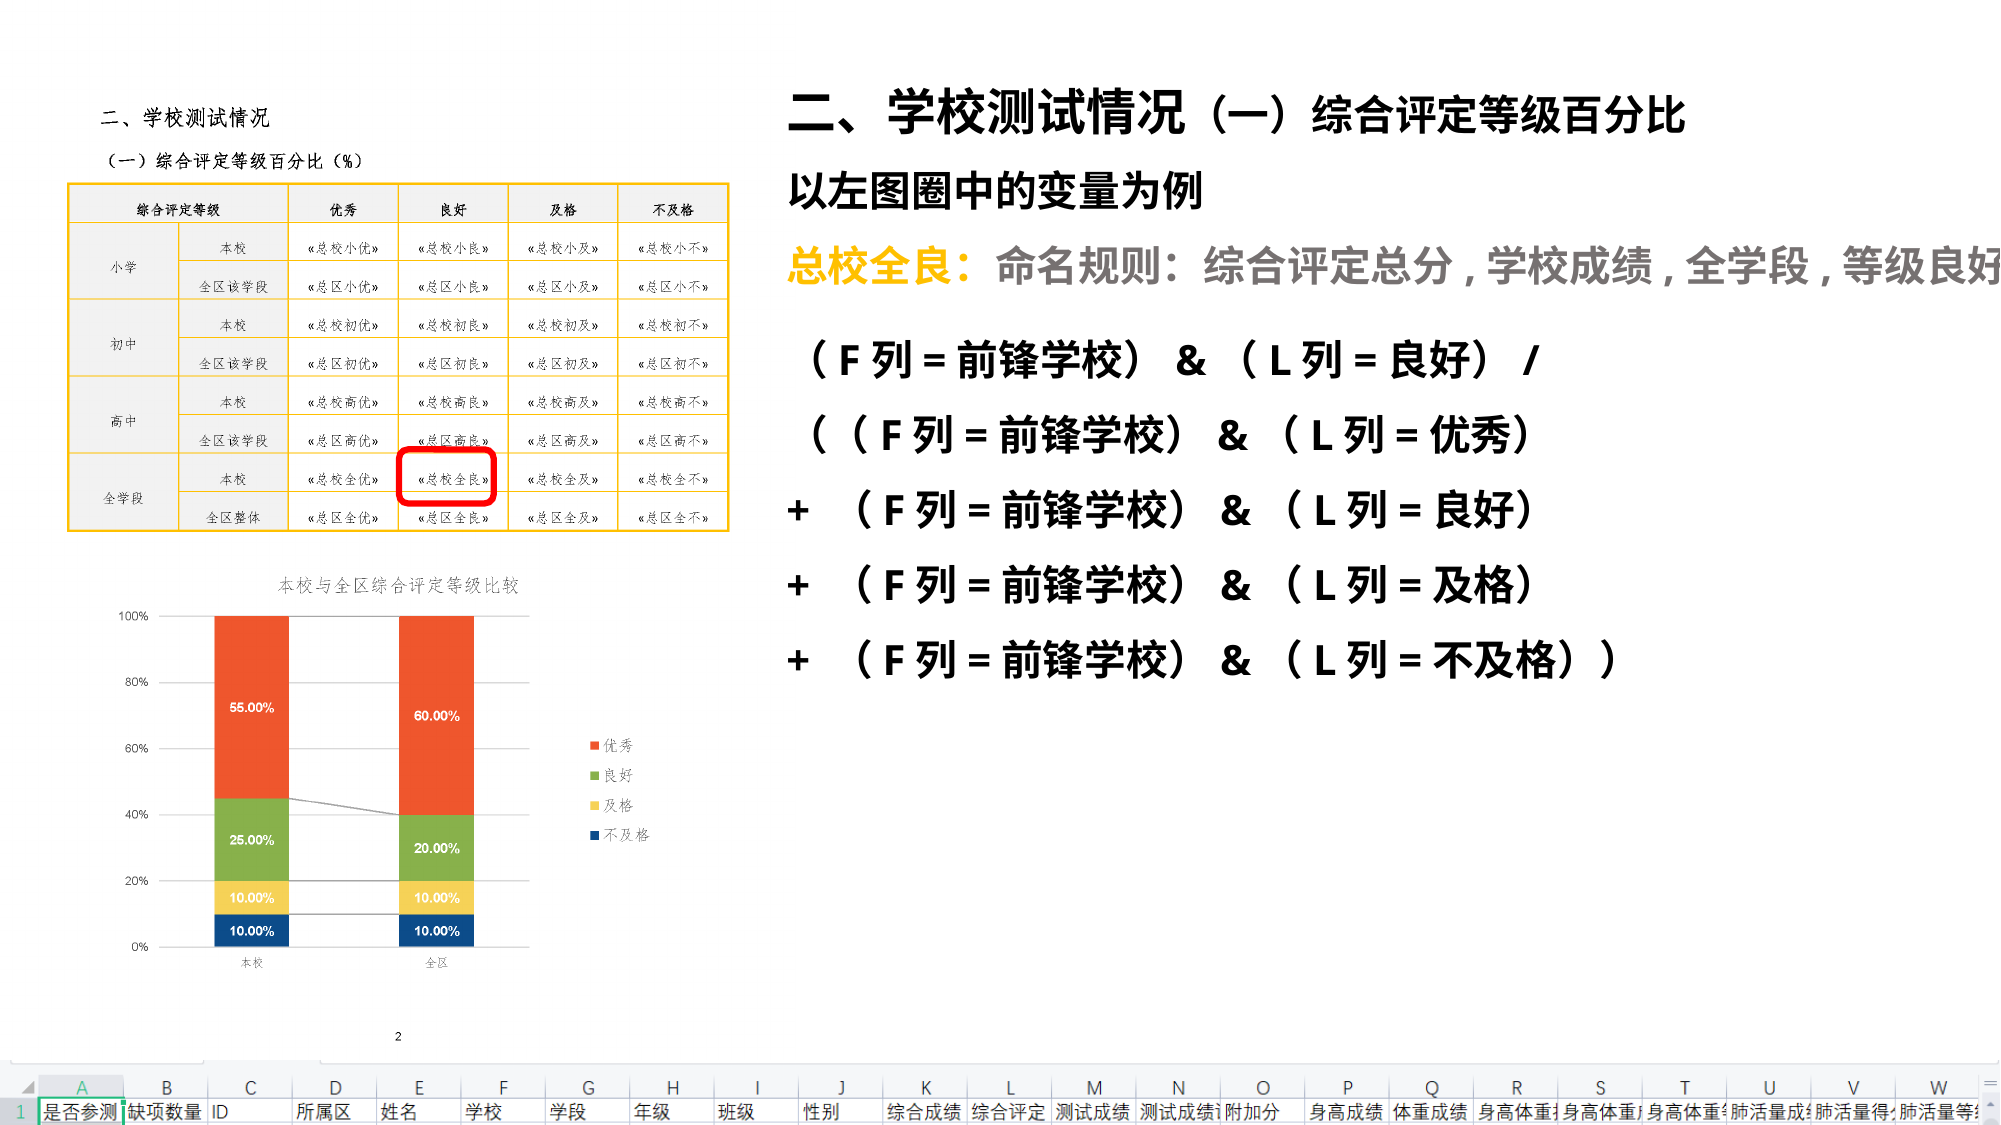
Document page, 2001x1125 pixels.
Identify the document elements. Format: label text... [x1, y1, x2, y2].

text_box （F列=前锋学校）&（L列=良好）/ （（F列=前锋学校）&（L列=优秀） + （F列=前锋学校）&（L列=良好） + （F列=前锋学校）&（L列=及格） + （F列=前锋学校）&（L列=不及格）） [796, 301, 1864, 691]
text_box 二、学校测试情况（一）综合评定等级百分比 以左图圈中的变量为例 总校全良：命名规则：综合评定总分,学校成绩,全学段,等级良好 [796, 42, 2000, 298]
picture [0, 0, 2000, 1125]
